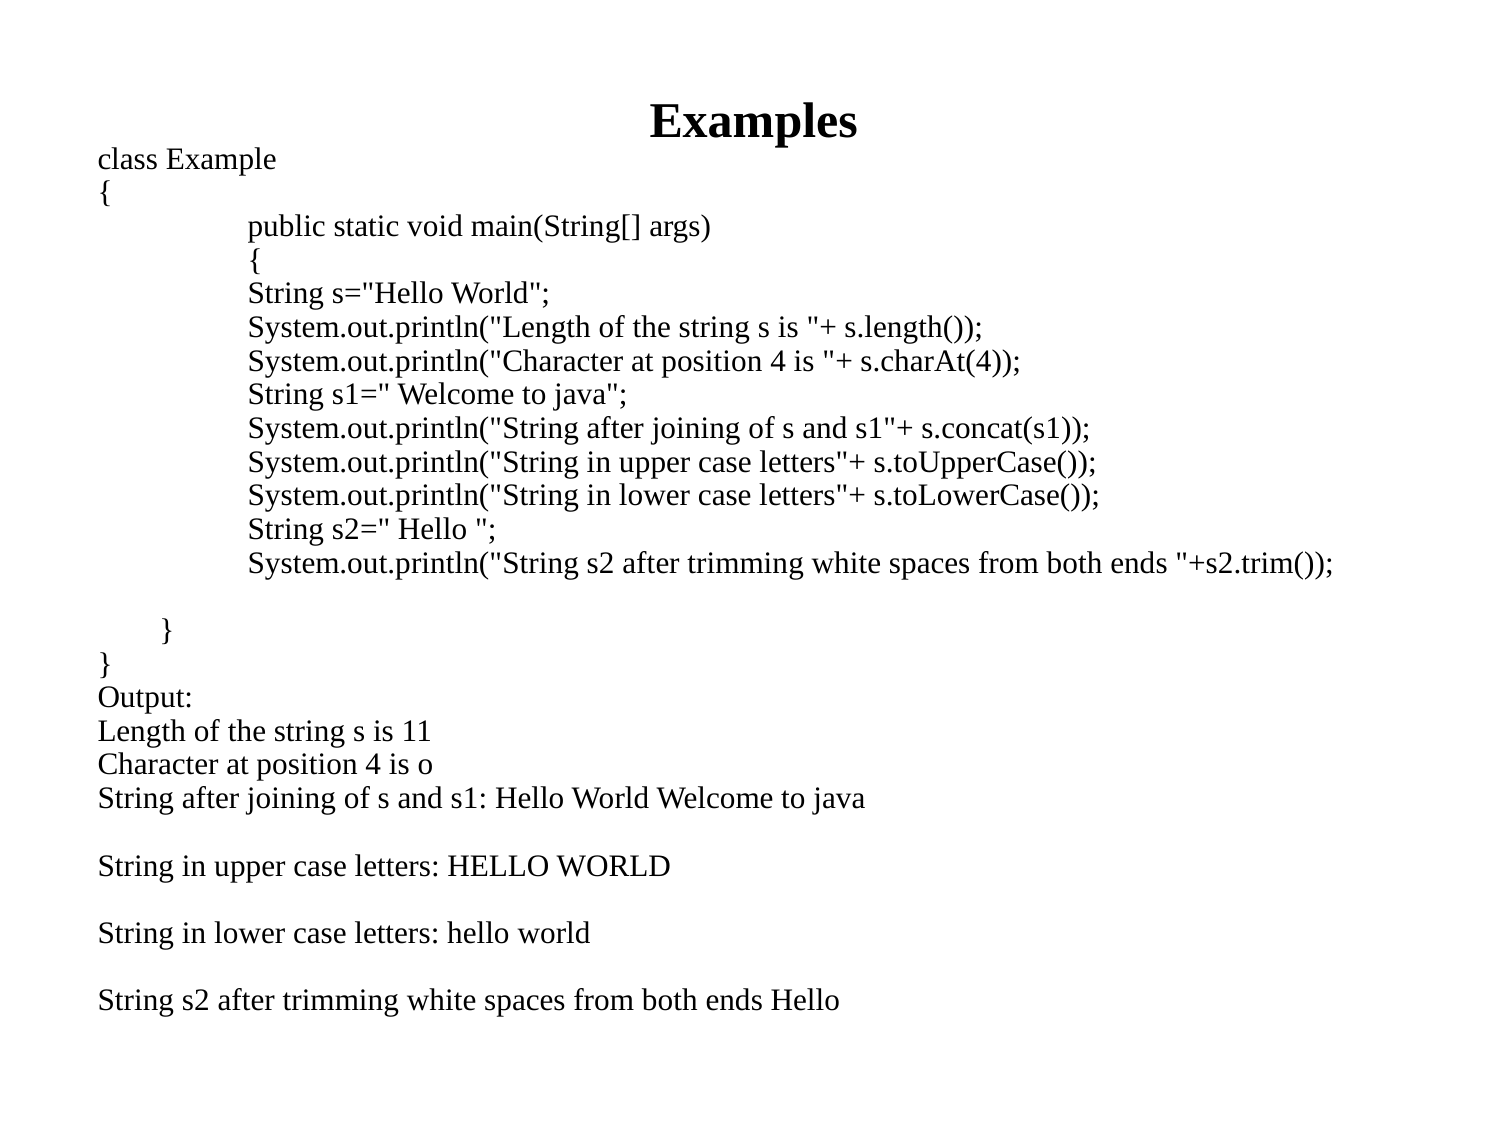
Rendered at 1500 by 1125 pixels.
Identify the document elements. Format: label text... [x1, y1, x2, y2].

title class Example { public static void main(String[] args) { String s="Hello World"; System.out.println("Length of the string s is "+ s.length()); System.out.println("Character at position 4 is "+ s.charAt(4)); String s1=" Welcome to java"; System.out.println("String after joining of s and s1"+ s.concat(s1)); System.out.println("String in upper case letters"+ s.toUpperCase()); System.out.println("String in lower case letters"+ s.toLowerCase()); String s2=" Hello "; System.out.println("String s2 after trimming white spaces from both ends "+s2.trim()); } } Output: Length of the string s is 11 Character at position 4 is o String after joining of s and s1: Hello World Welcome to java String in upper case letters: HELLO WORLD String in lower case letters: hello world String s2 after trimming white spaces from both ends Hello [82, 175, 1425, 1025]
subtitle Examples [82, 86, 1425, 175]
